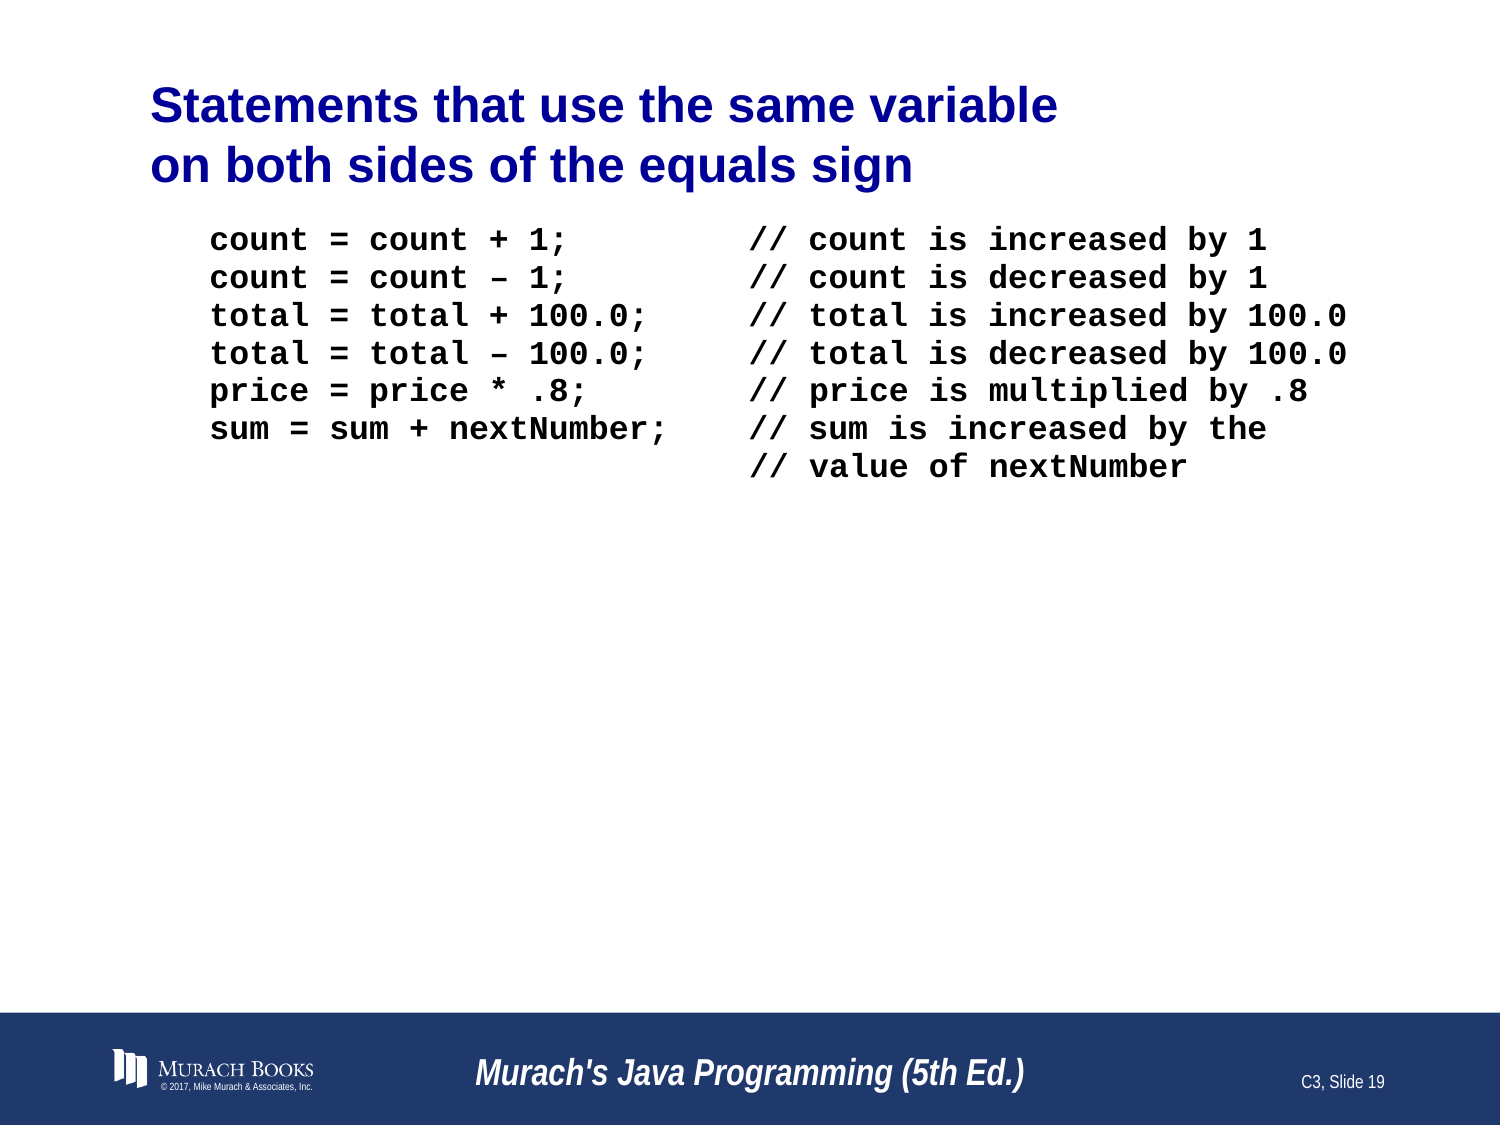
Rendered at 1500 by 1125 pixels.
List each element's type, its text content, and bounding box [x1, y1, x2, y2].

slide_number C3, Slide 19 [1087, 1025, 1400, 1100]
title Statements that use the same variable on both sides of the equals sign [150, 72, 1350, 194]
slide_number Murach's Java Programming (5th Ed.) [463, 1025, 1050, 1100]
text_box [152, 222, 1351, 501]
footer © 2017, Mike Murach & Associates, Inc. [12, 1025, 463, 1100]
